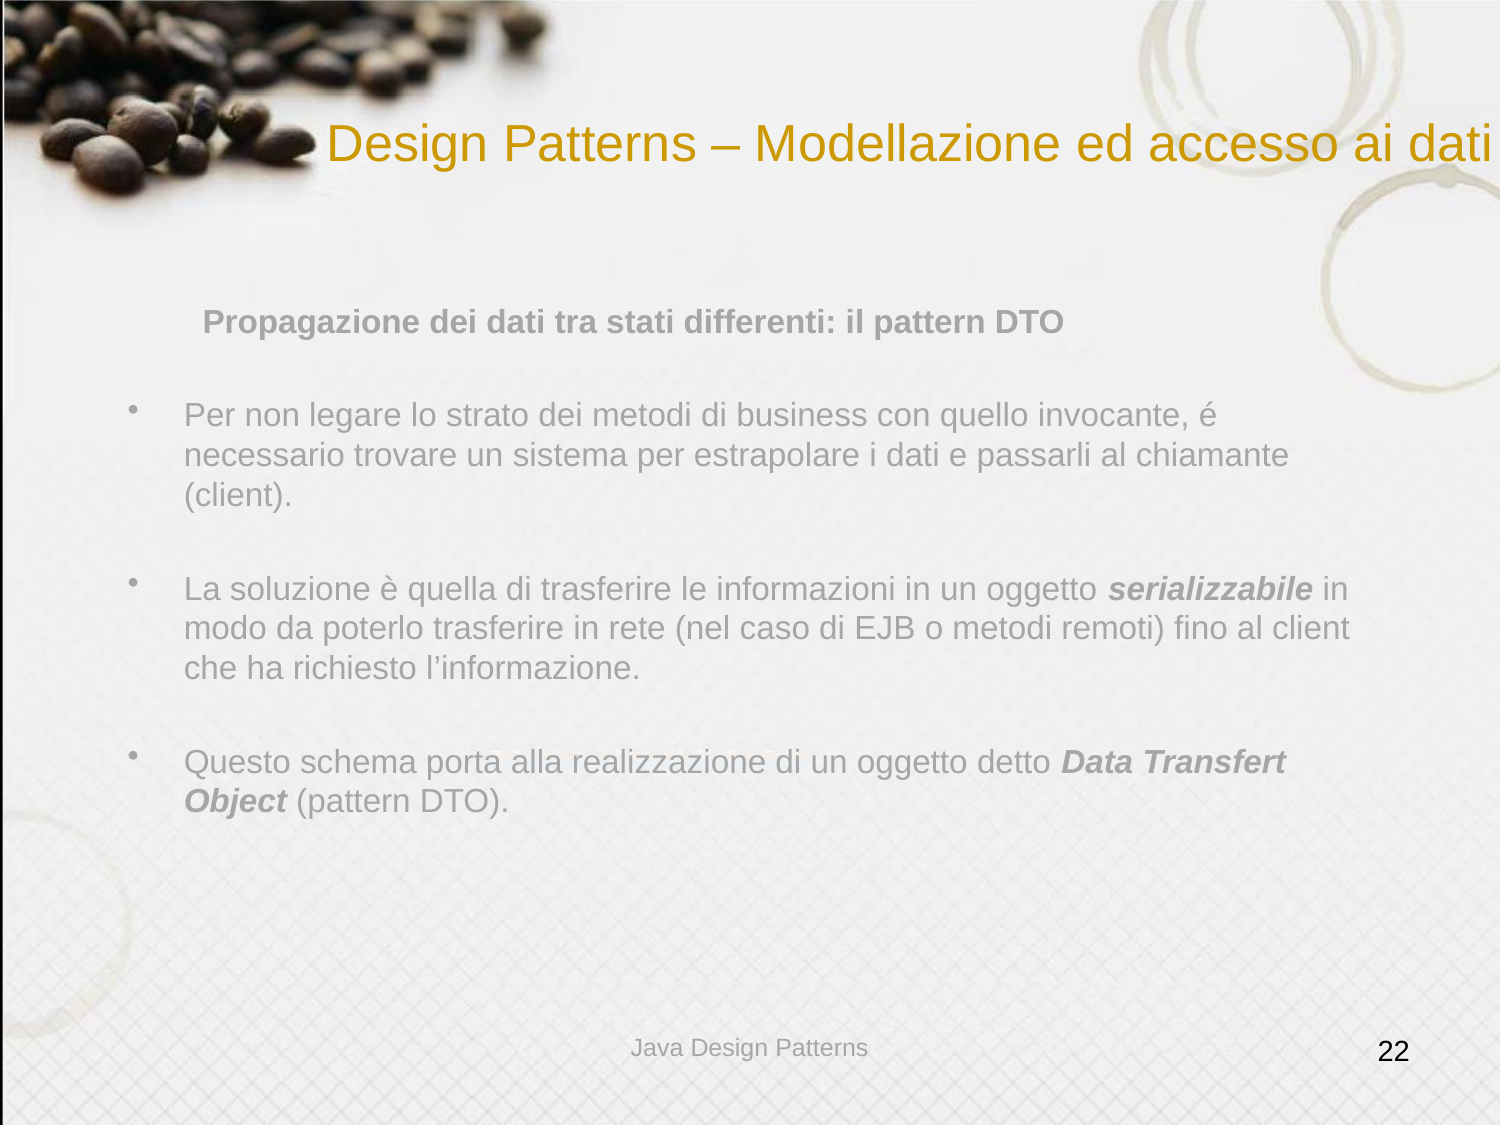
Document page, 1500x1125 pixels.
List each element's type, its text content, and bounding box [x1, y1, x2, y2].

slide_number 22 [1074, 1024, 1426, 1103]
picture [0, 0, 1500, 1125]
list Propagazione dei dati tra stati differenti: il pattern DTO Per non legare lo strato dei metodi di business con quello invocante, é necessario trovare un sistema per estrapolare i dati e passarli al chiamante (client). La soluzione è quella di trasferire le informazioni in un oggetto serializzabile in modo da poterlo trasferire in rete (nel caso di EJB o metodi remoti) fino al client che ha richiesto l’informazione. Questo schema porta alla realizzazione di un oggetto detto Data Transfert Object (pattern DTO). [112, 292, 1388, 1001]
footer Java Design Patterns [512, 1024, 988, 1103]
title Design Patterns – Modellazione ed accesso ai dati [311, 104, 1500, 176]
